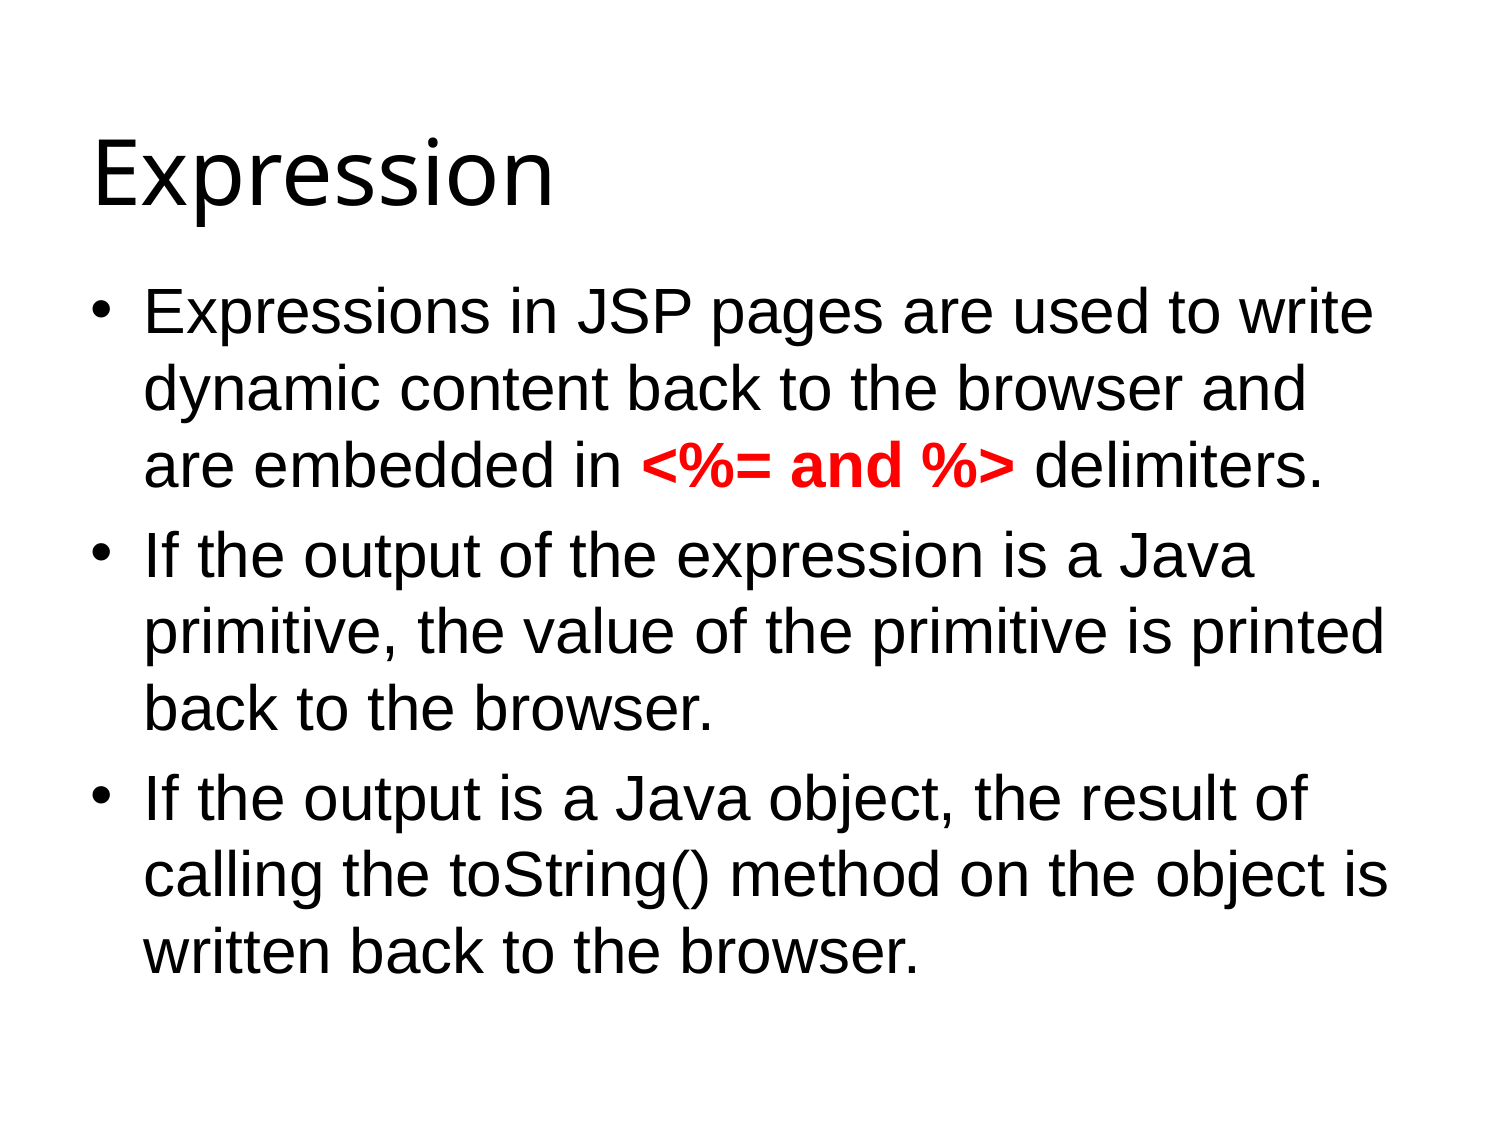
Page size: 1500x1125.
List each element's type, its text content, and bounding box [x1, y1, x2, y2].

title Expression [74, 74, 1426, 262]
list Expressions in JSP pages are used to write dynamic content back to the browser and are embedded in <%= and %> delimiters. If the output of the expression is a Java primitive, the value of the primitive is printed back to the browser. If the output is a Java object, the result of calling the toString() method on the object is written back to the browser. [74, 262, 1426, 1006]
